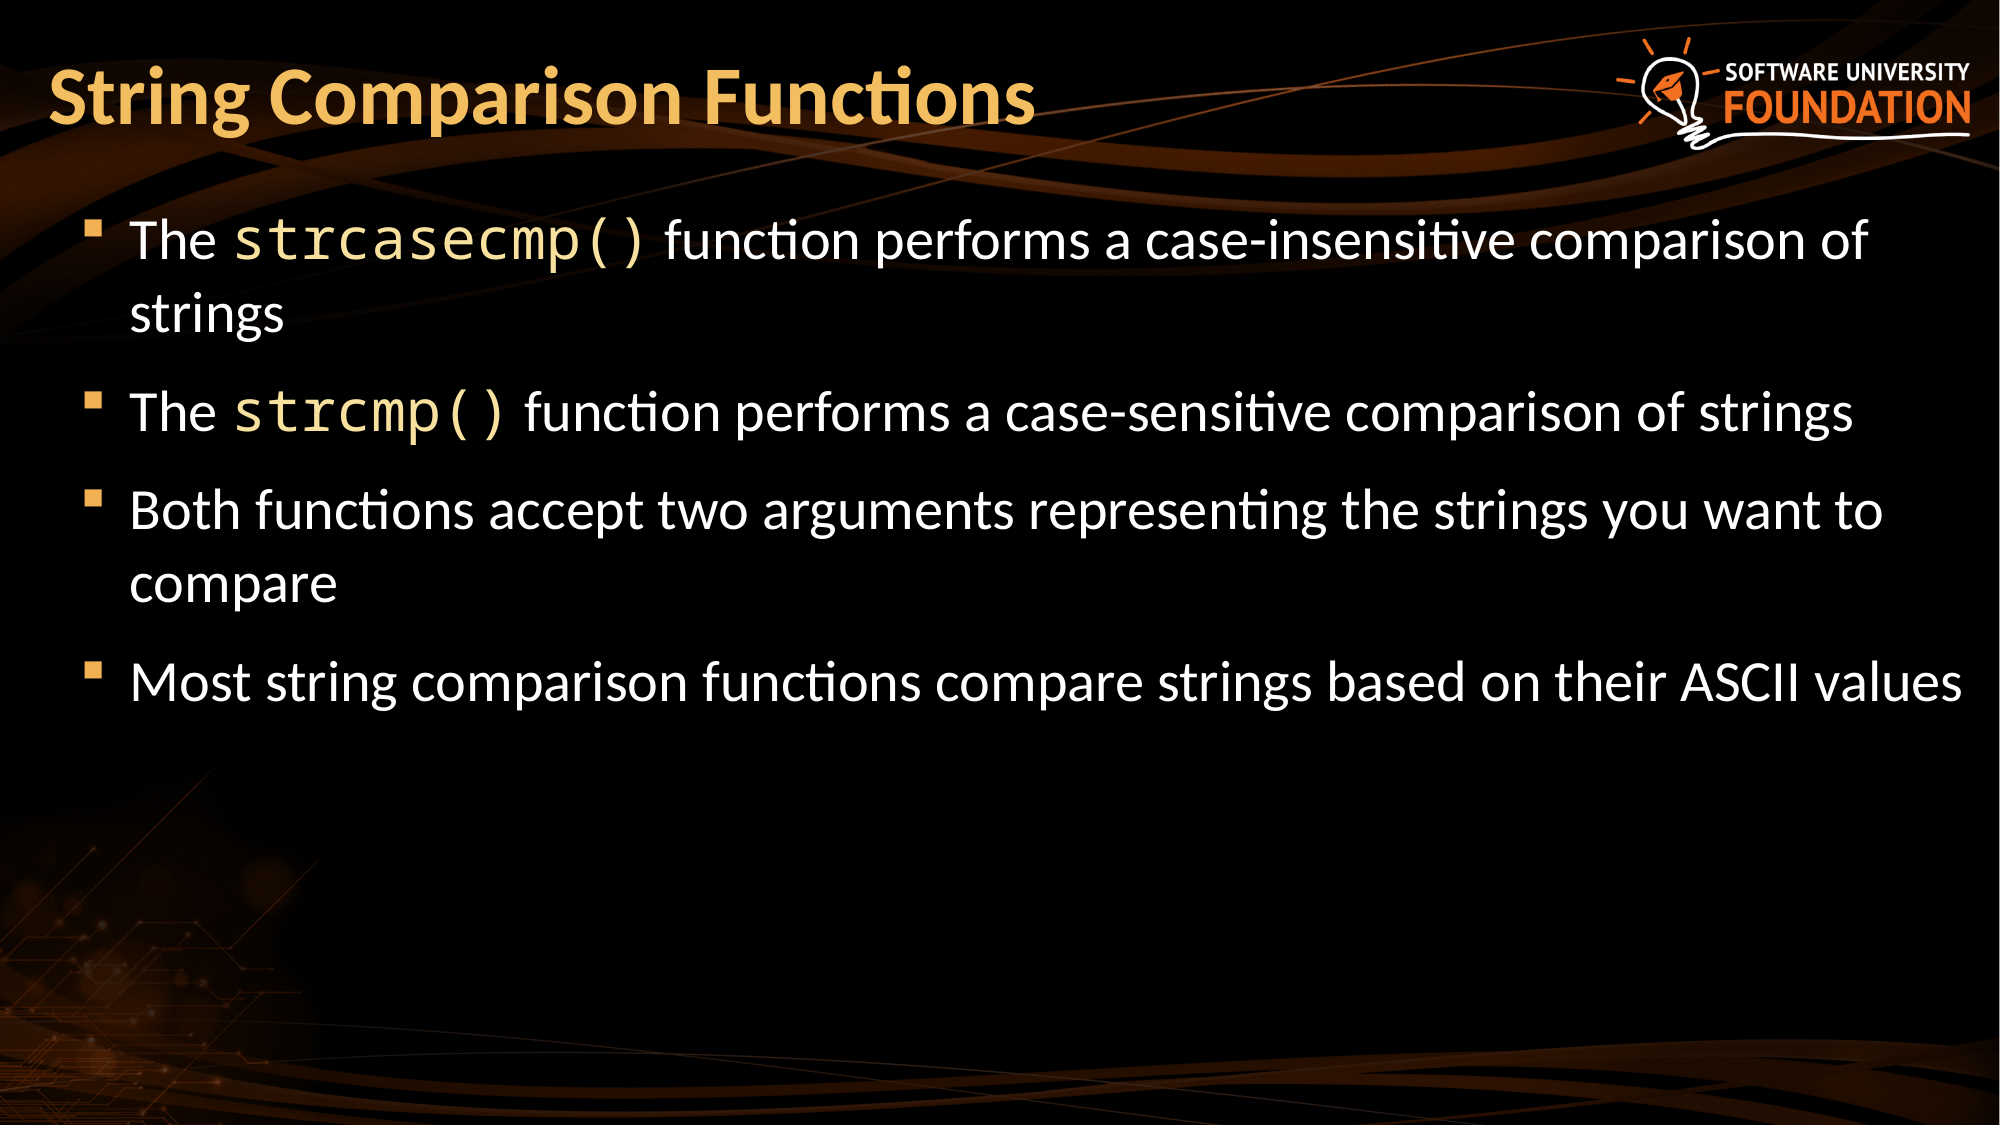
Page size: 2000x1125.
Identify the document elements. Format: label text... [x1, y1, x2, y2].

title String Comparison Functions [30, 6, 1602, 189]
picture [0, 0, 2000, 1125]
list The strcasecmp() function performs a case-insensitive comparison of strings The strcmp() function performs a case-sensitive comparison of strings Both functions accept two arguments representing the strings you want to compare Most string comparison functions compare strings based on their ASCII values [62, 191, 1999, 930]
